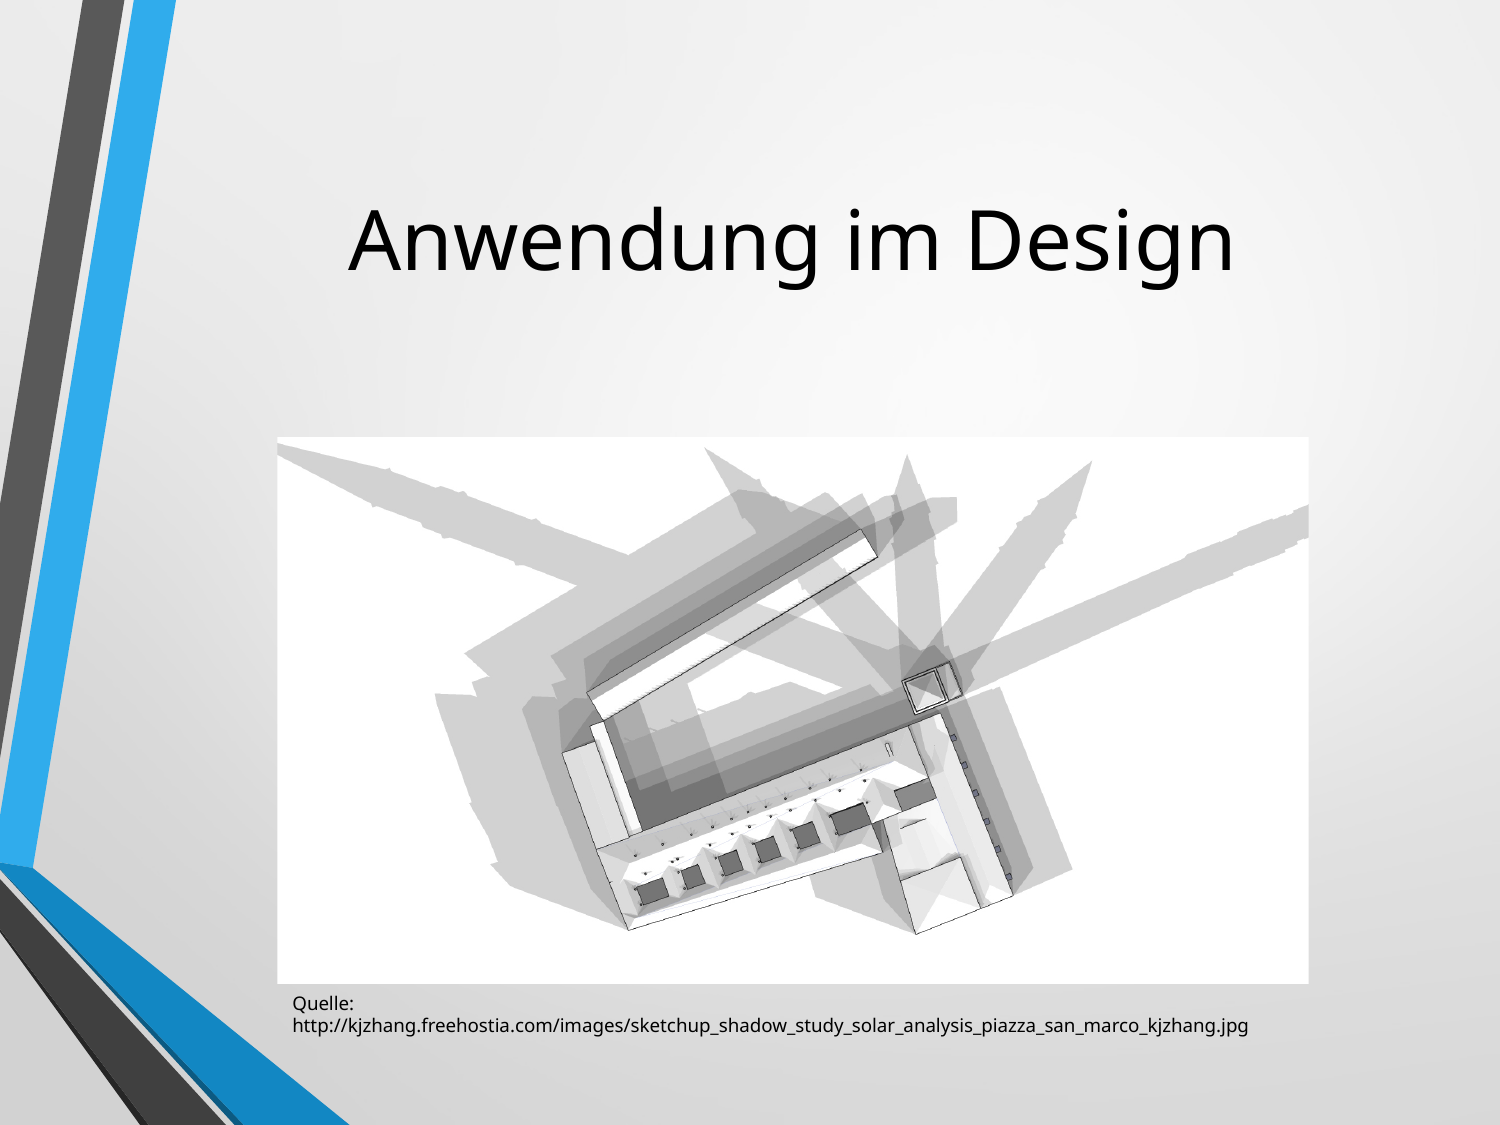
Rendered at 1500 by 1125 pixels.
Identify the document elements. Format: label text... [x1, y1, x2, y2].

text_box Quelle: http://kjzhang.freehostia.com/images/sketchup_shadow_study_solar_analysis_piazza_san_marco_kjzhang.jpg [277, 985, 1309, 1044]
title Anwendung im Design [161, 75, 1425, 400]
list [277, 437, 1309, 985]
